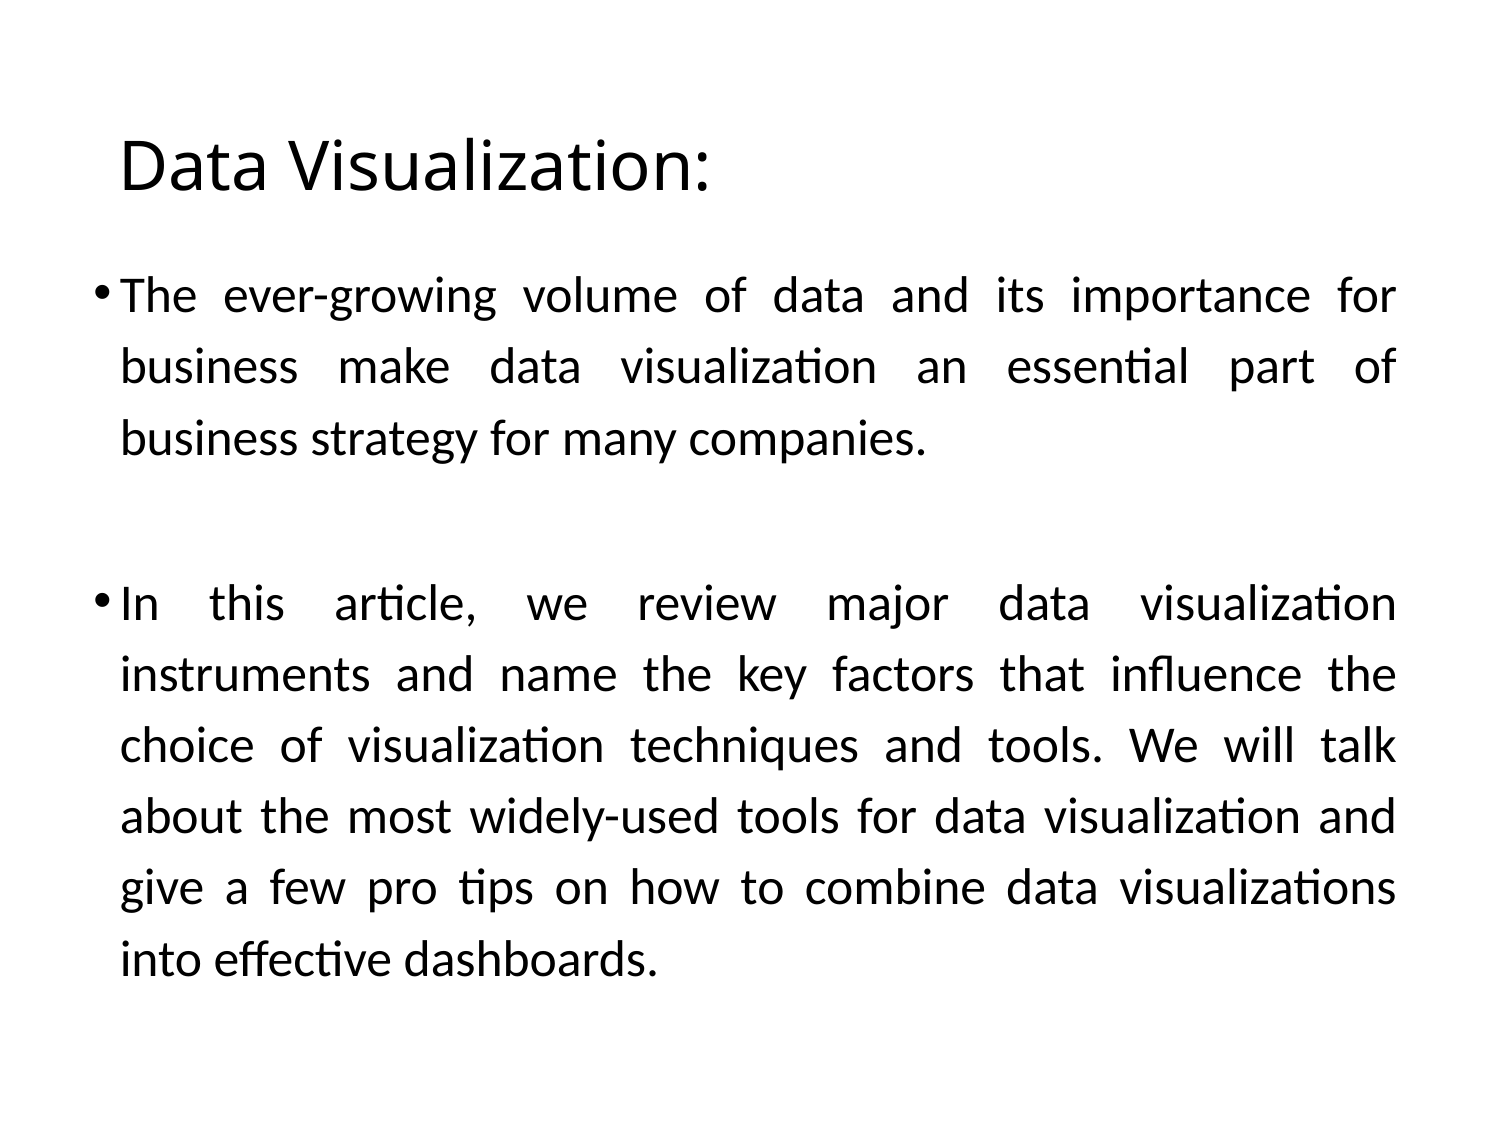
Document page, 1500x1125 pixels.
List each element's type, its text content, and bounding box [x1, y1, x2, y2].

title Data Visualization: [103, 59, 1397, 244]
list The ever-growing volume of data and its importance for business make data visualization an essential part of business strategy for many companies. In this article, we review major data visualization instruments and name the key factors that influence the choice of visualization techniques and tools. We will talk about the most widely-used tools for data visualization and give a few pro tips on how to combine data visualizations into effective dashboards. [78, 244, 1413, 996]
